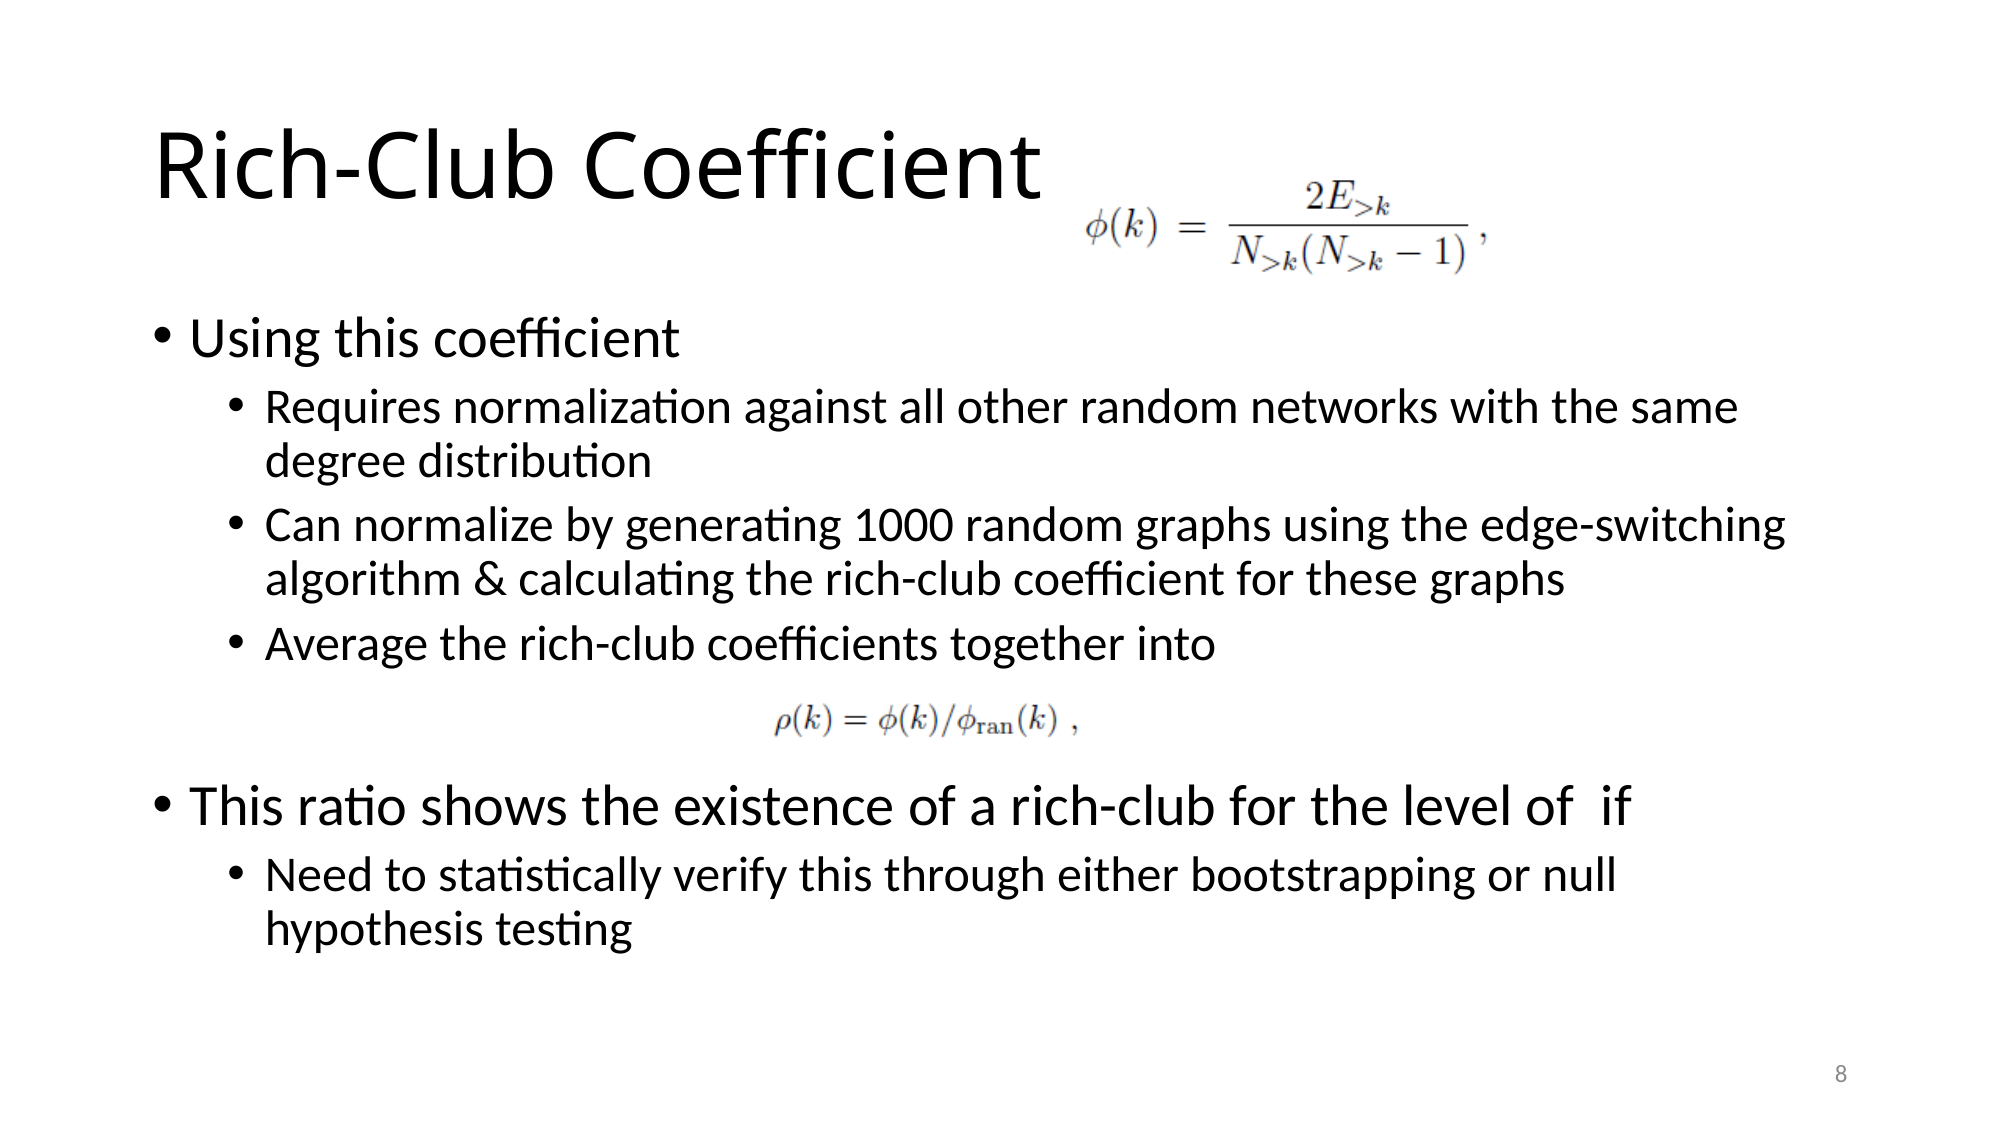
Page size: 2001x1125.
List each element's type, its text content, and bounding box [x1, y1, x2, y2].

title Rich-Club Coefficient [137, 59, 1863, 278]
slide_number 8 [1412, 1042, 1863, 1103]
picture [756, 686, 1105, 758]
picture [1071, 168, 1517, 294]
